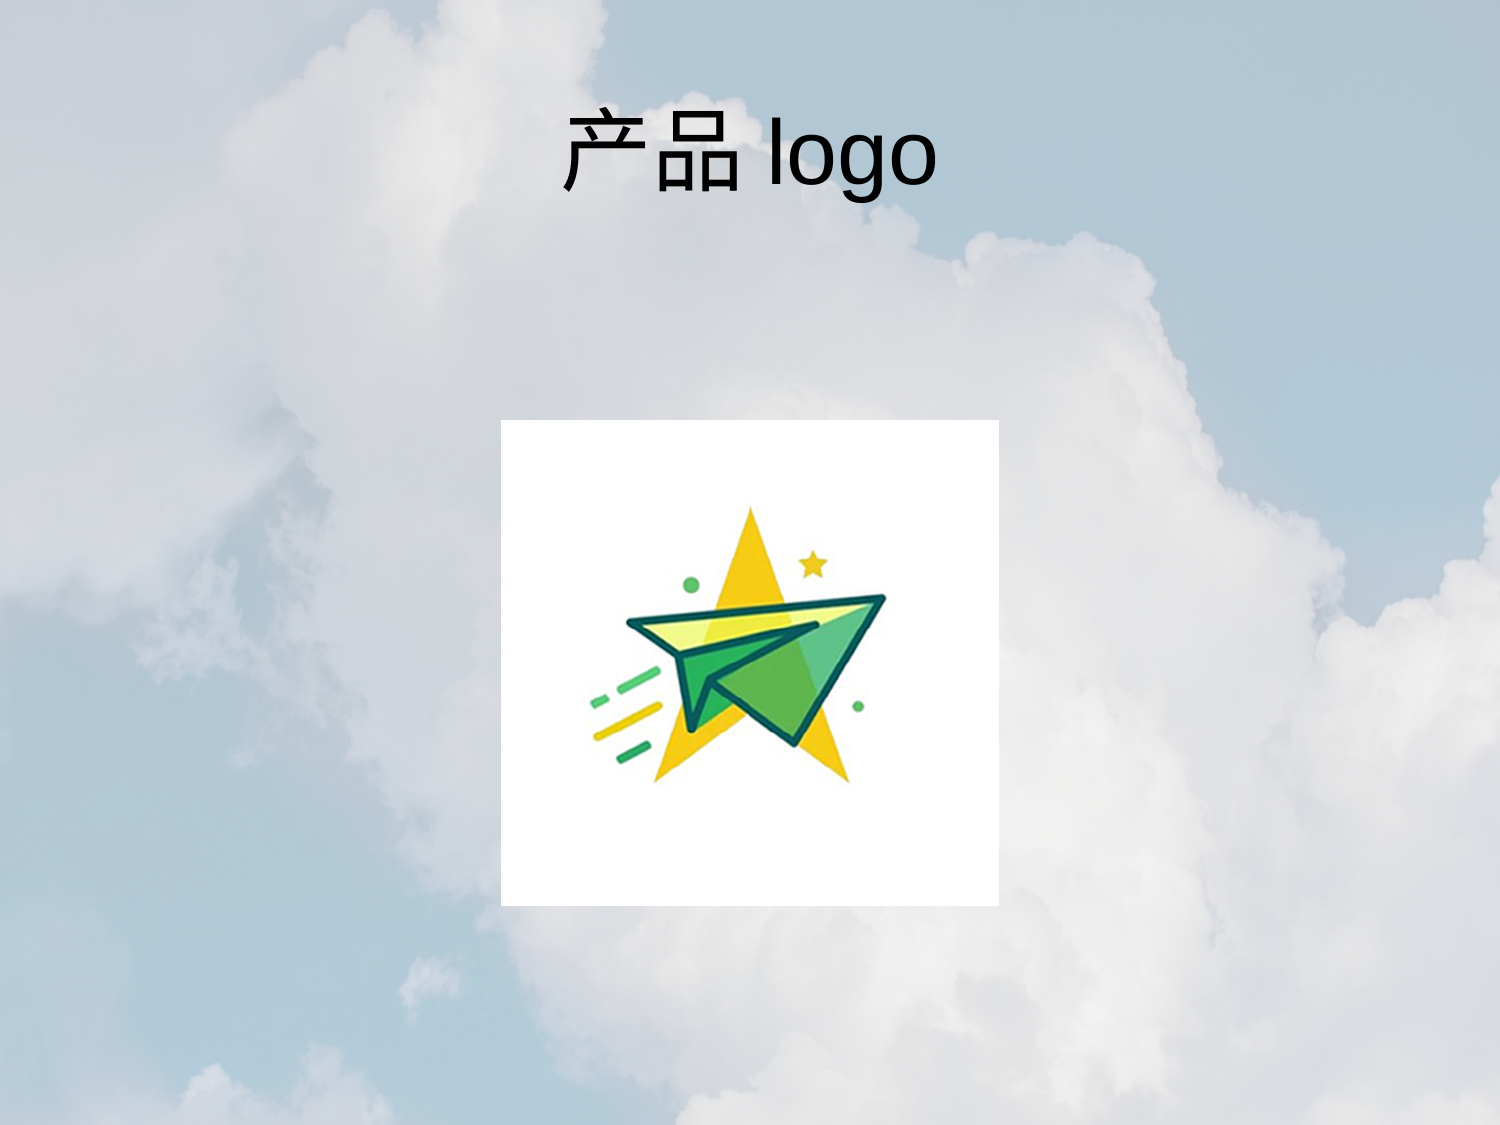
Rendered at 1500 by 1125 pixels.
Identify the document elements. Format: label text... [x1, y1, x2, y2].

title 产品logo [102, 55, 1398, 219]
picture [501, 420, 999, 906]
